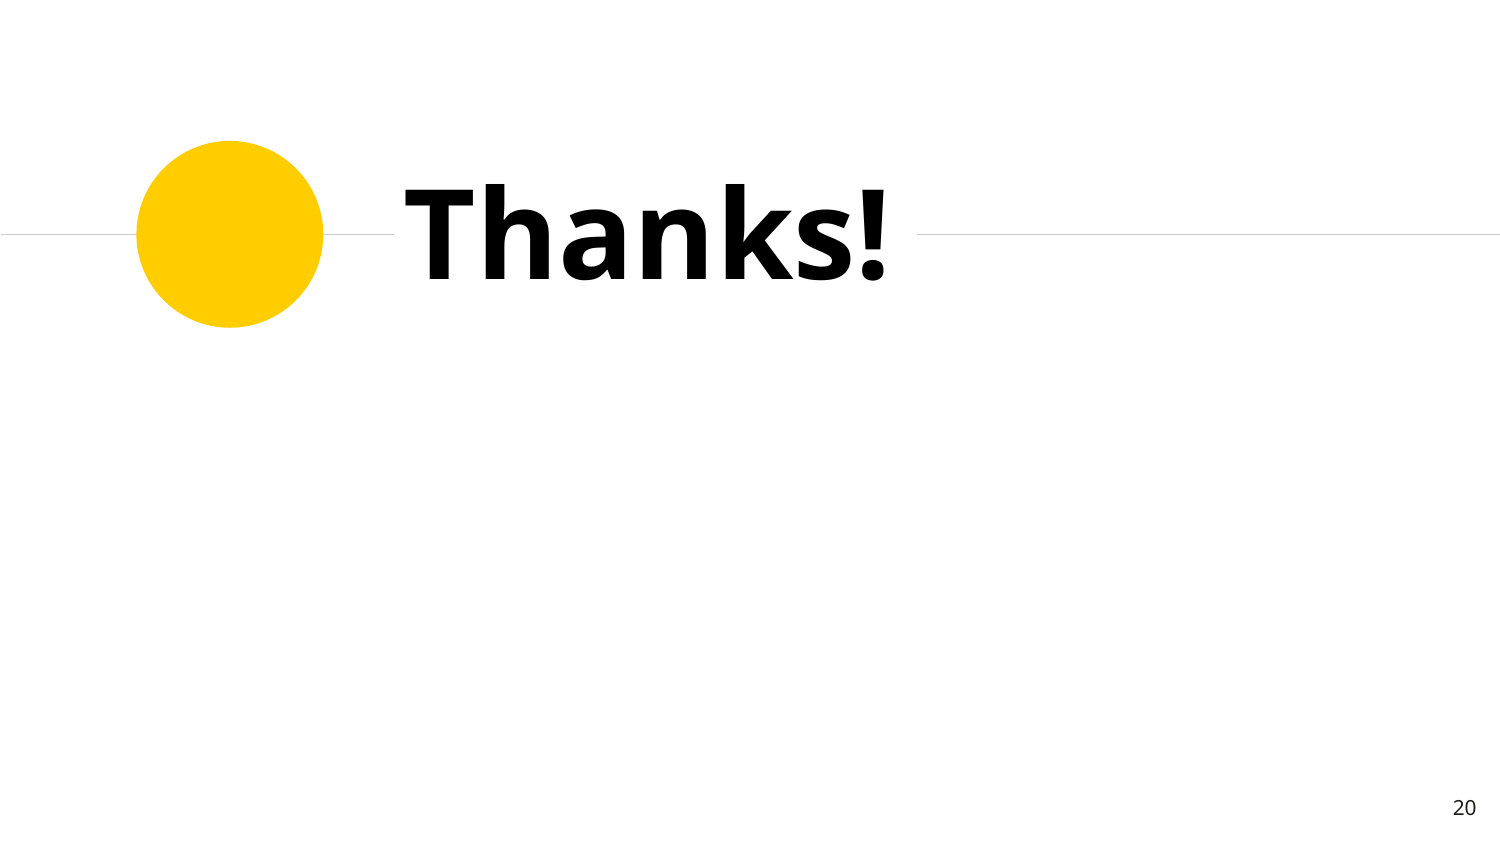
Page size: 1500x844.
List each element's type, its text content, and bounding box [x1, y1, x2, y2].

title Thanks! [389, 133, 1195, 325]
text_box [136, 243, 323, 328]
slide_number 20 [1401, 779, 1492, 844]
text_box [136, 140, 324, 233]
